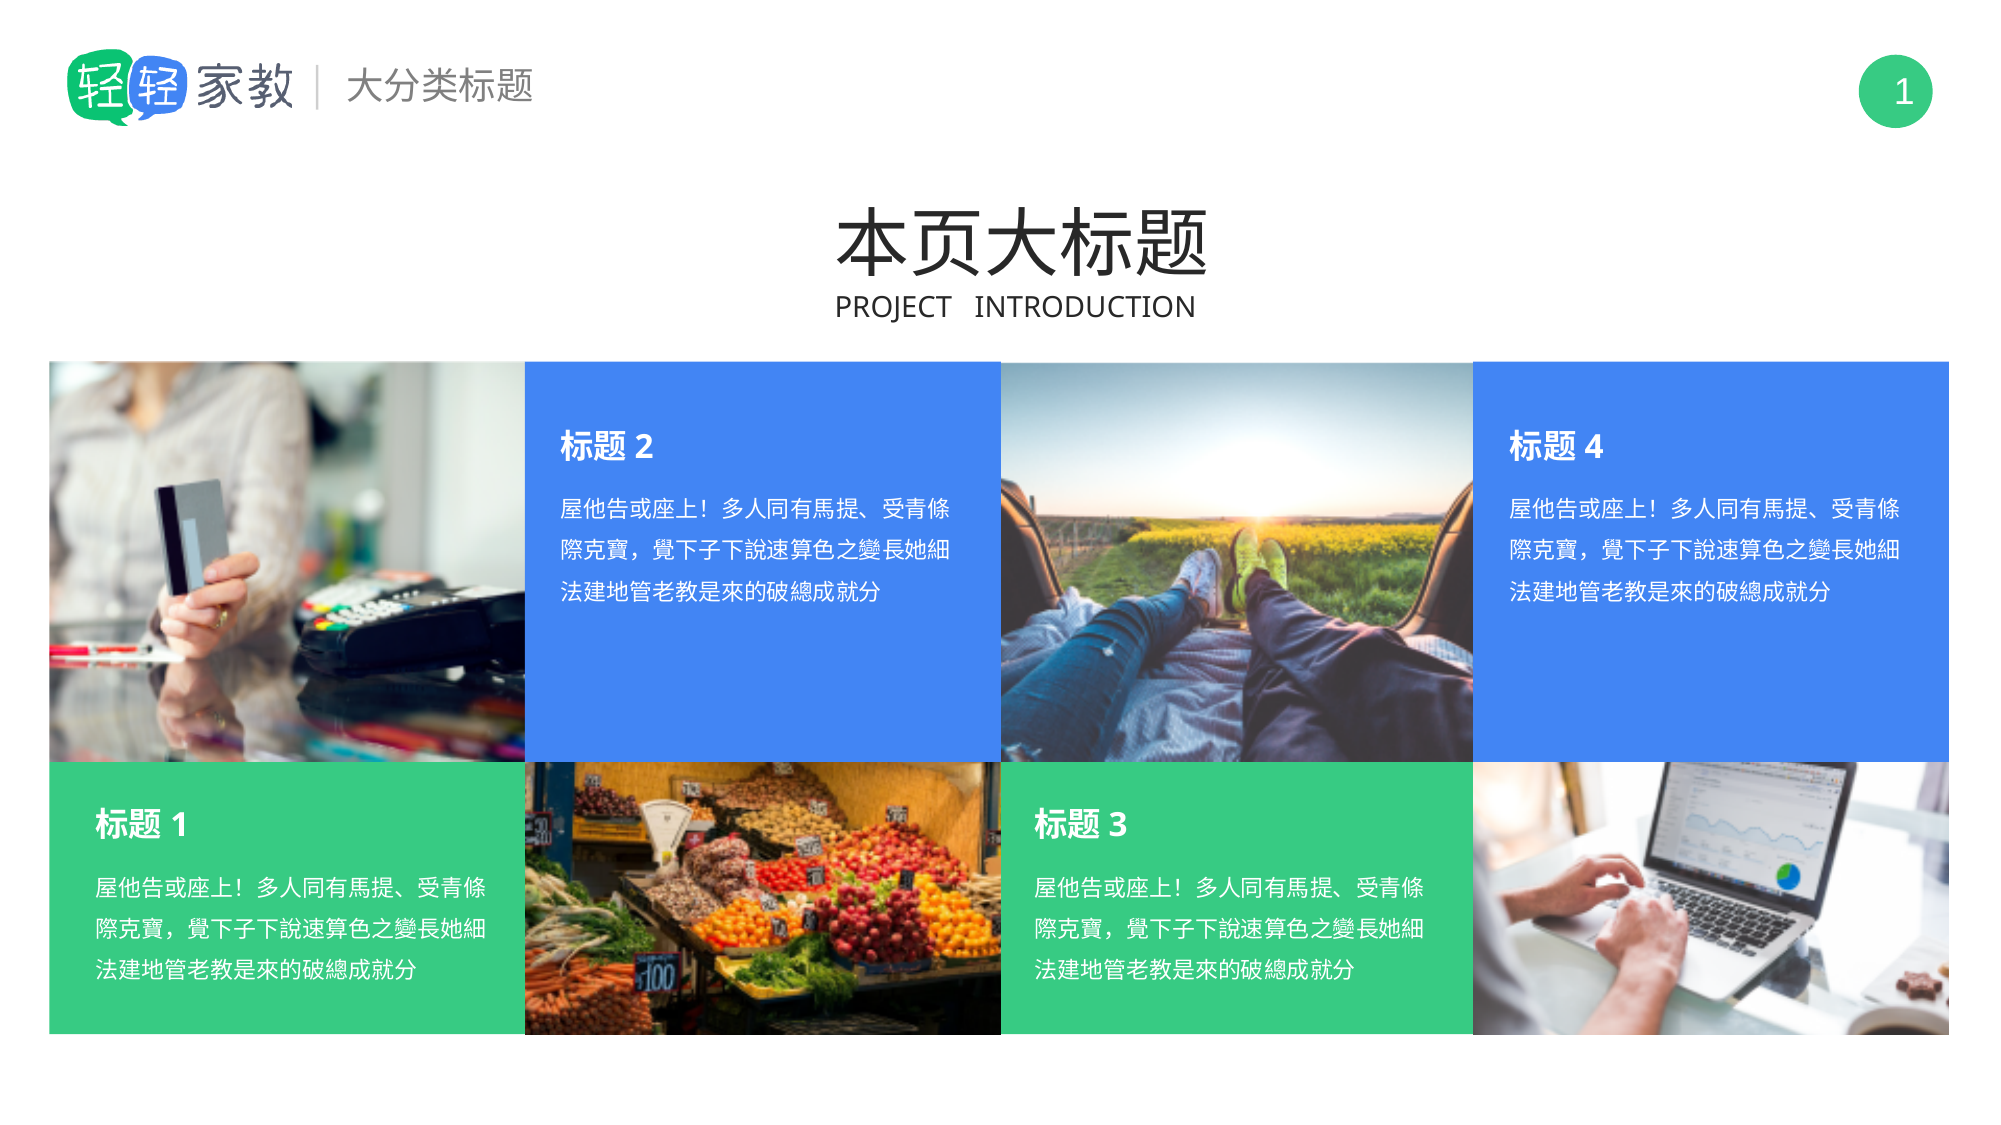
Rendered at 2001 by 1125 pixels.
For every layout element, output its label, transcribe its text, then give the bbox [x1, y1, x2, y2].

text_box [49, 361, 1949, 1035]
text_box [1019, 795, 1455, 993]
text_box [1495, 417, 1931, 614]
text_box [545, 417, 981, 614]
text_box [67, 49, 1933, 129]
text_box 本页大标题 PROJECT INTRODUCTION [819, 178, 1244, 332]
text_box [81, 795, 517, 993]
